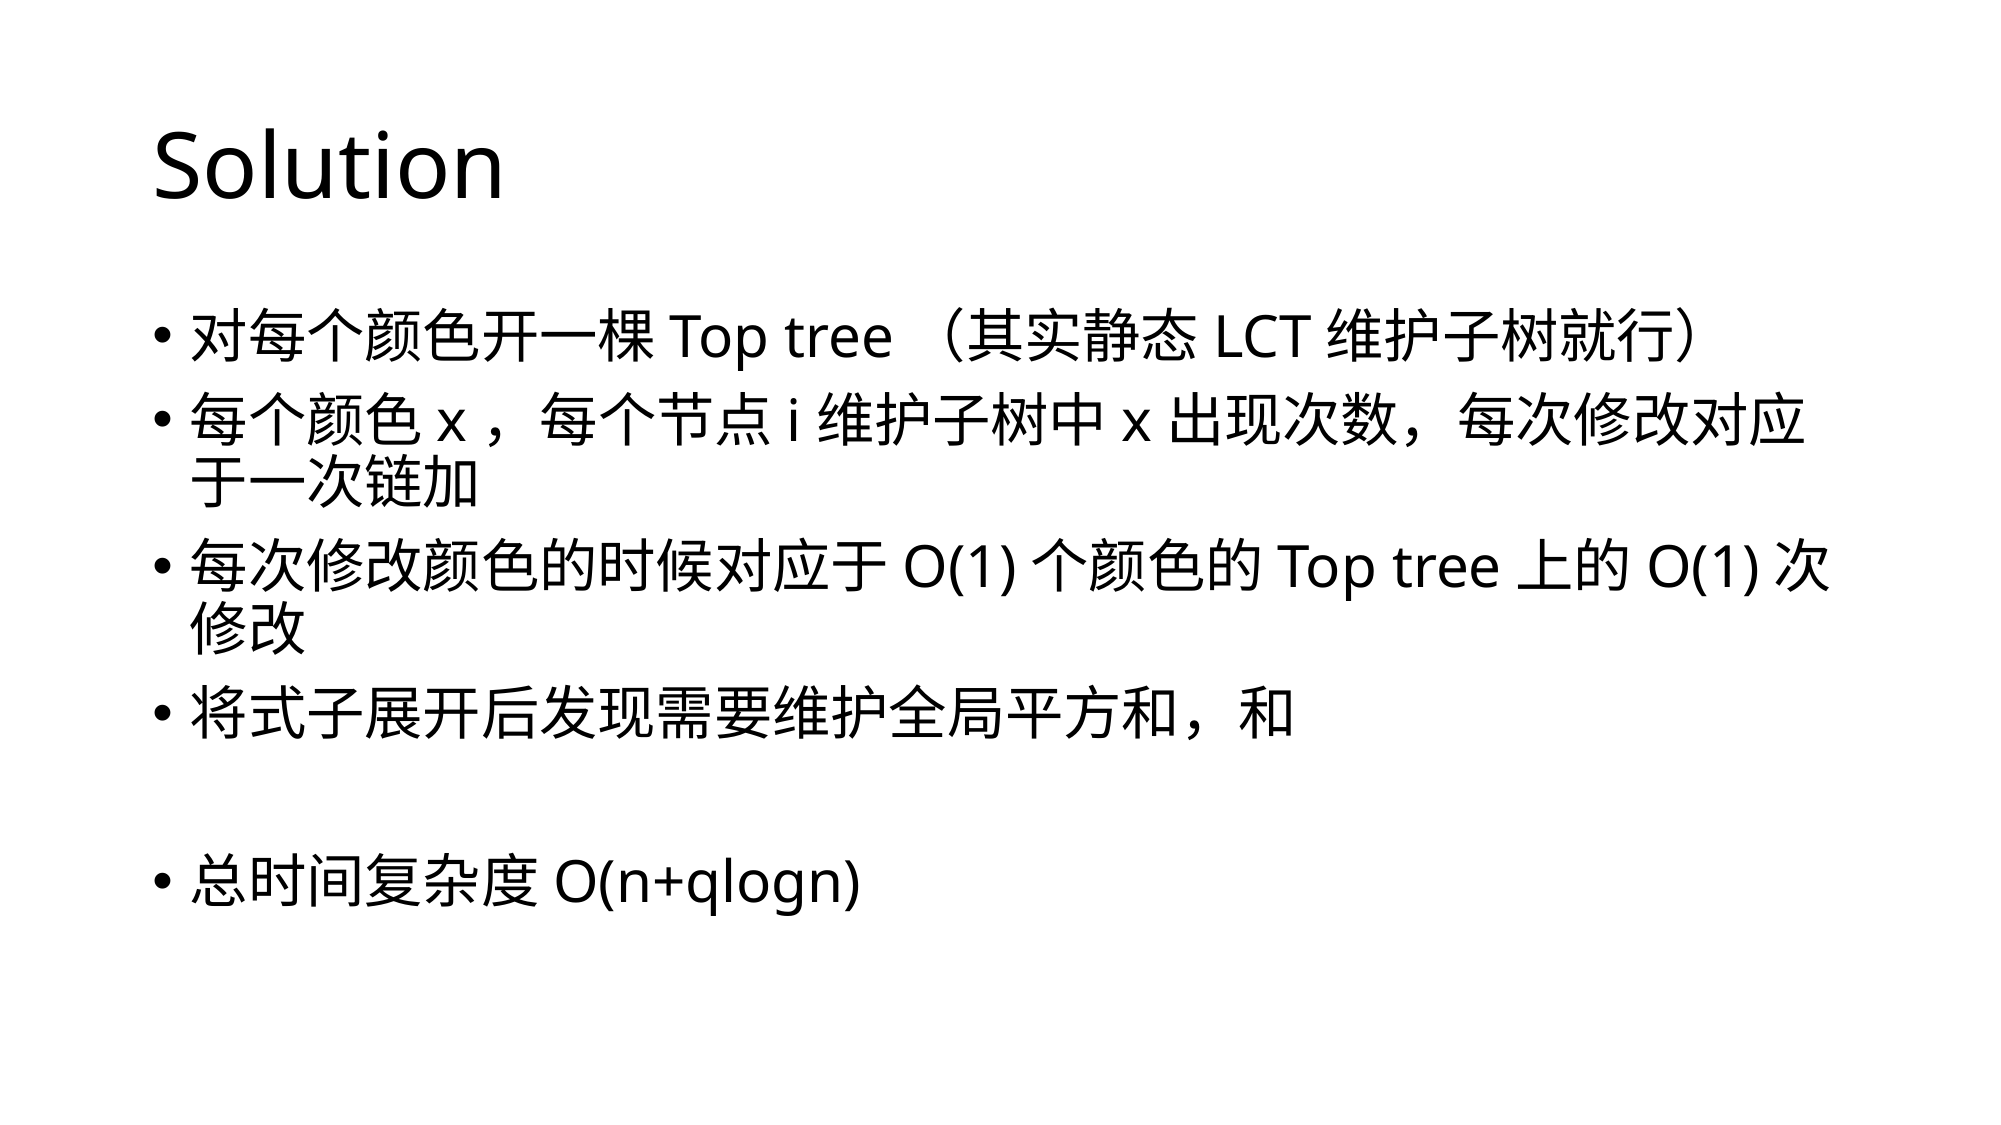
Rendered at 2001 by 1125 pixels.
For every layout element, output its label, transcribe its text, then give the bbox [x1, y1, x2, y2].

title Solution [137, 59, 1863, 278]
list 对每个颜色开一棵Top tree（其实静态LCT维护子树就行） 每个颜色x，每个节点i维护子树中x出现次数，每次修改对应于一次链加 每次修改颜色的时候对应于O(1)个颜色的Top tree上的O(1)次修改 将式子展开后发现需要维护全局平方和，和 总时间复杂度O(n+qlogn) [137, 299, 1863, 1014]
